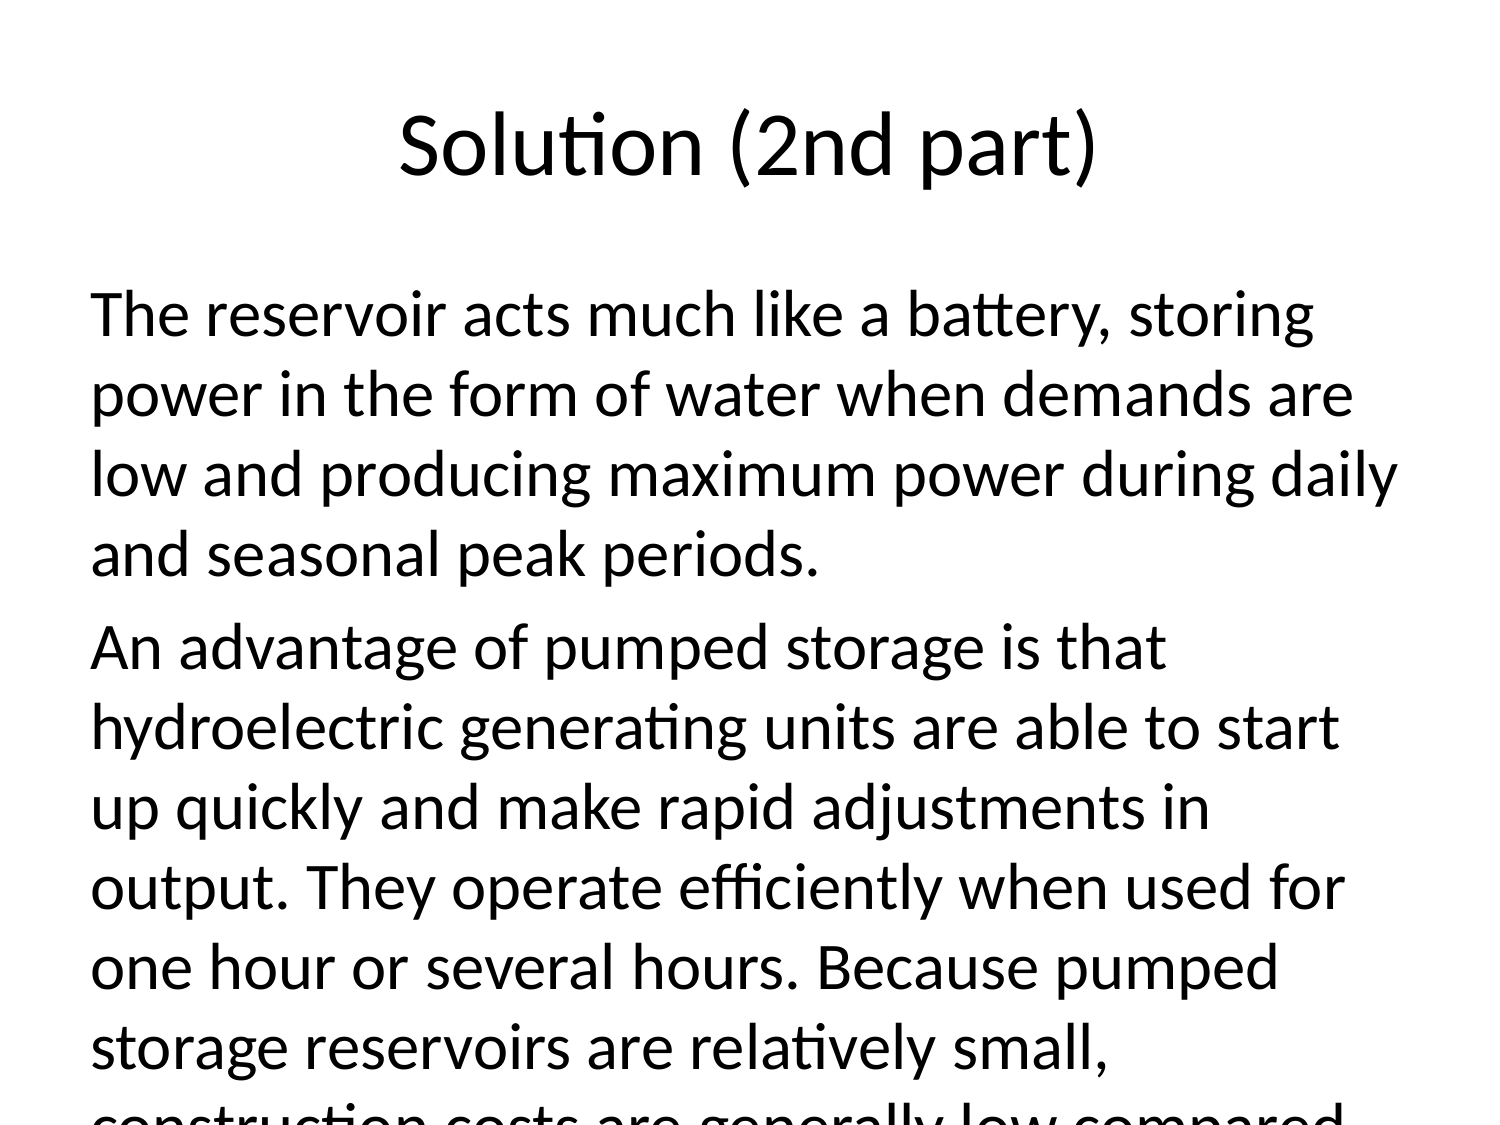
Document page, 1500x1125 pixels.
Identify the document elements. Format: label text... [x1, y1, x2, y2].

title Solution (2nd part) [75, 45, 1425, 233]
list The reservoir acts much like a battery, storing power in the form of water when demands are low and producing maximum power during daily and seasonal peak periods. An advantage of pumped storage is that hydroelectric generating units are able to start up quickly and make rapid adjustments in output. They operate efficiently when used for one hour or several hours. Because pumped storage reservoirs are relatively small, construction costs are generally low compared with conventional hydropower facilities. [75, 262, 1425, 1005]
